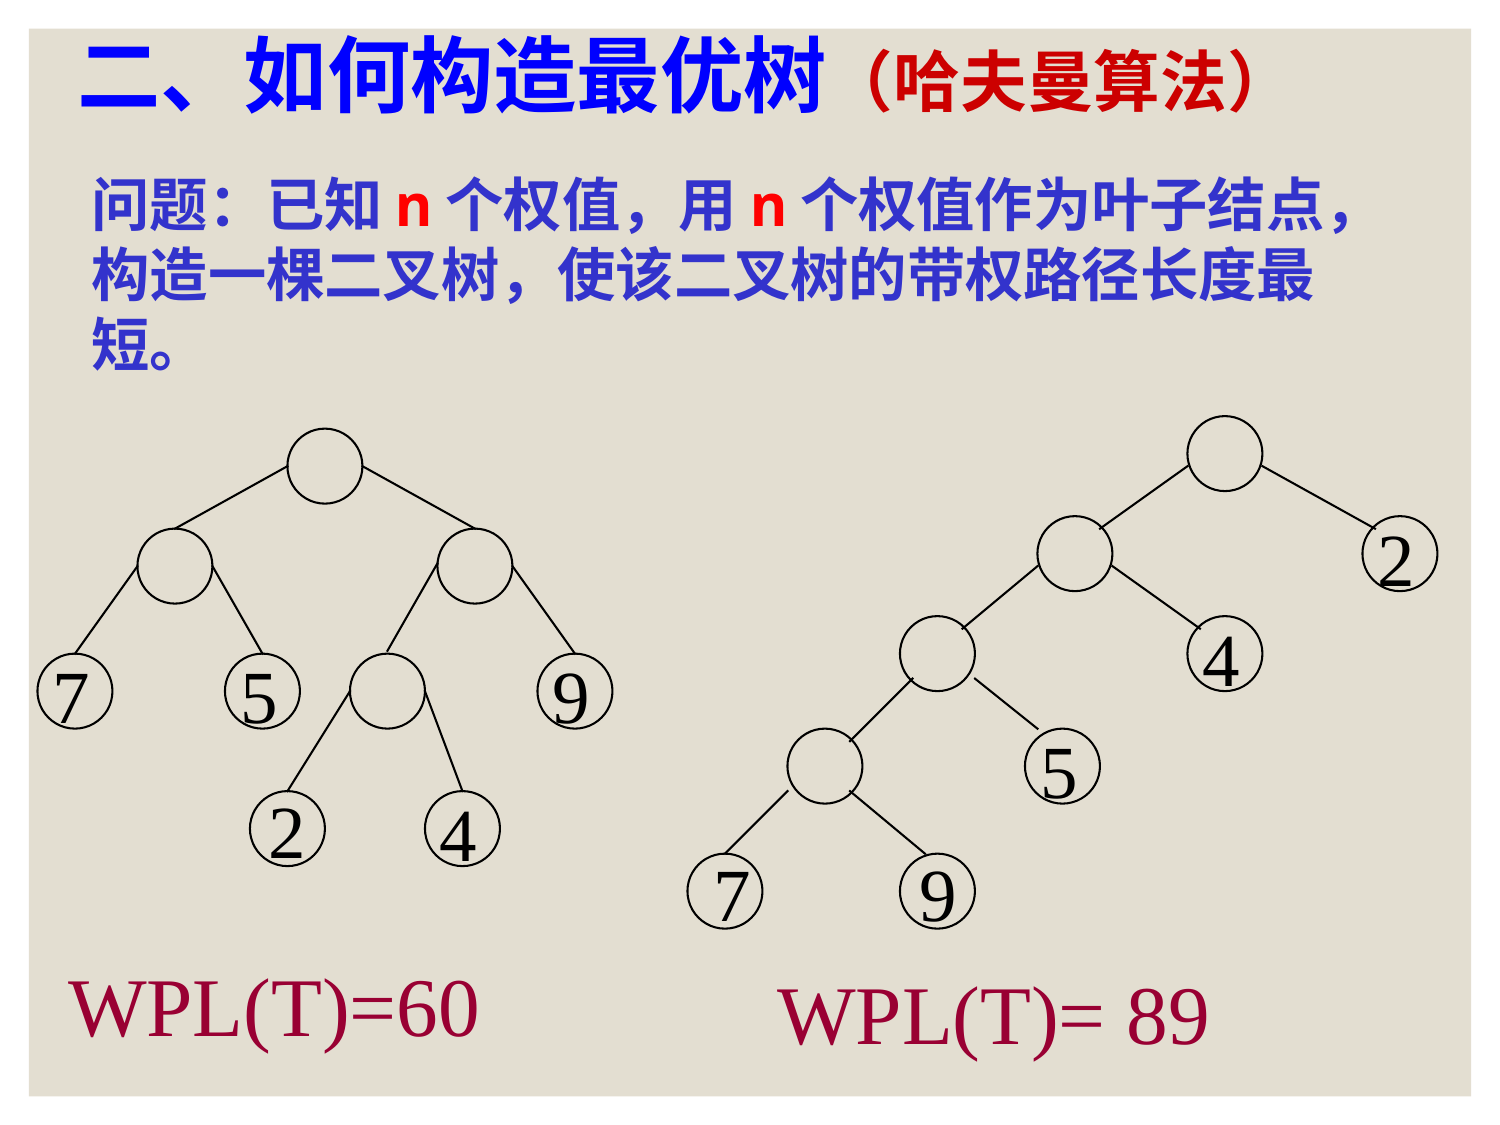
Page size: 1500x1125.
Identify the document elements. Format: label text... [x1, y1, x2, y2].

text_box 二、如何构造最优树（哈夫曼算法） [62, 15, 1309, 191]
text_box [349, 653, 425, 729]
text_box [899, 616, 975, 692]
text_box 5 [225, 641, 293, 746]
text_box WPL(T)= 89 [762, 954, 1350, 1070]
text_box 5 [1025, 716, 1093, 821]
text_box [287, 428, 363, 504]
text_box [899, 853, 975, 929]
text_box [1037, 516, 1113, 592]
text_box 2 [249, 791, 325, 867]
text_box [605, 668, 613, 714]
text_box [293, 669, 300, 713]
text_box 7 [37, 641, 122, 746]
text_box 4 [424, 778, 509, 884]
text_box [1187, 416, 1263, 492]
text_box [1093, 744, 1100, 788]
text_box [1430, 531, 1438, 577]
text_box WPL(T)=60 [53, 945, 625, 1061]
text_box [137, 528, 213, 604]
text_box [787, 728, 863, 804]
text_box 问题：已知n个权值，用n个权值作为叶子结点，构造一棵二叉树，使该二叉树的带权路径长度最短。 [76, 160, 1400, 386]
text_box 4 [1187, 603, 1255, 709]
text_box 7 9 [687, 853, 763, 929]
text_box 9 [537, 641, 605, 746]
text_box [1255, 631, 1263, 676]
text_box [437, 528, 513, 604]
text_box 2 [1362, 503, 1430, 609]
